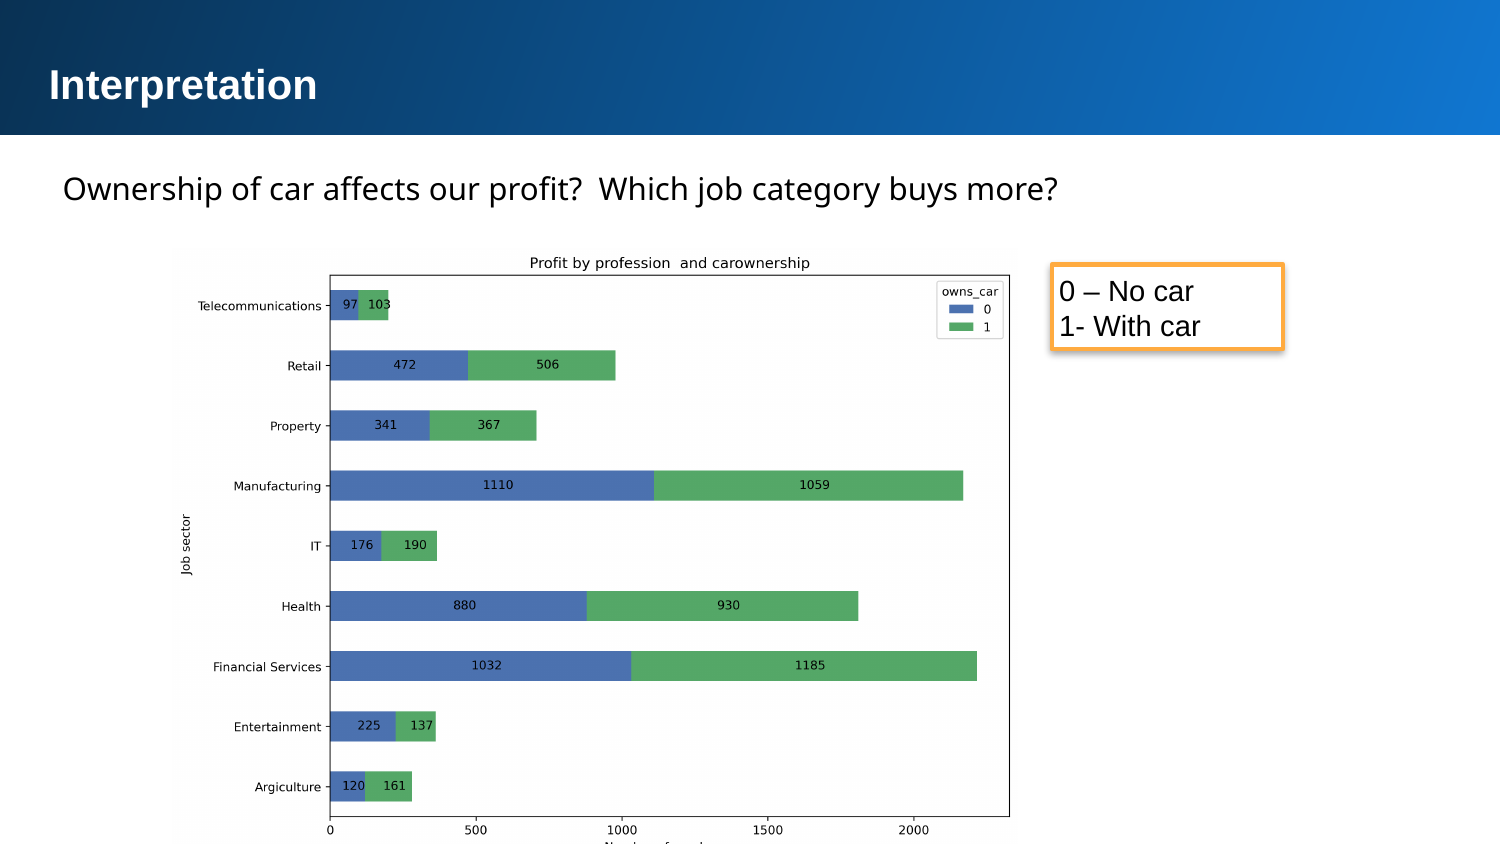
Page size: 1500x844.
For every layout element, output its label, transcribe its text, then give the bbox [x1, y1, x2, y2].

text_box Interpretation [33, 43, 1439, 124]
text_box 0 – No car 1- With car [1051, 264, 1284, 350]
text_box [0, 0, 1500, 135]
text_box Ownership of car affects our profit? Which job category buys more? [47, 111, 1483, 222]
picture [172, 248, 1018, 844]
